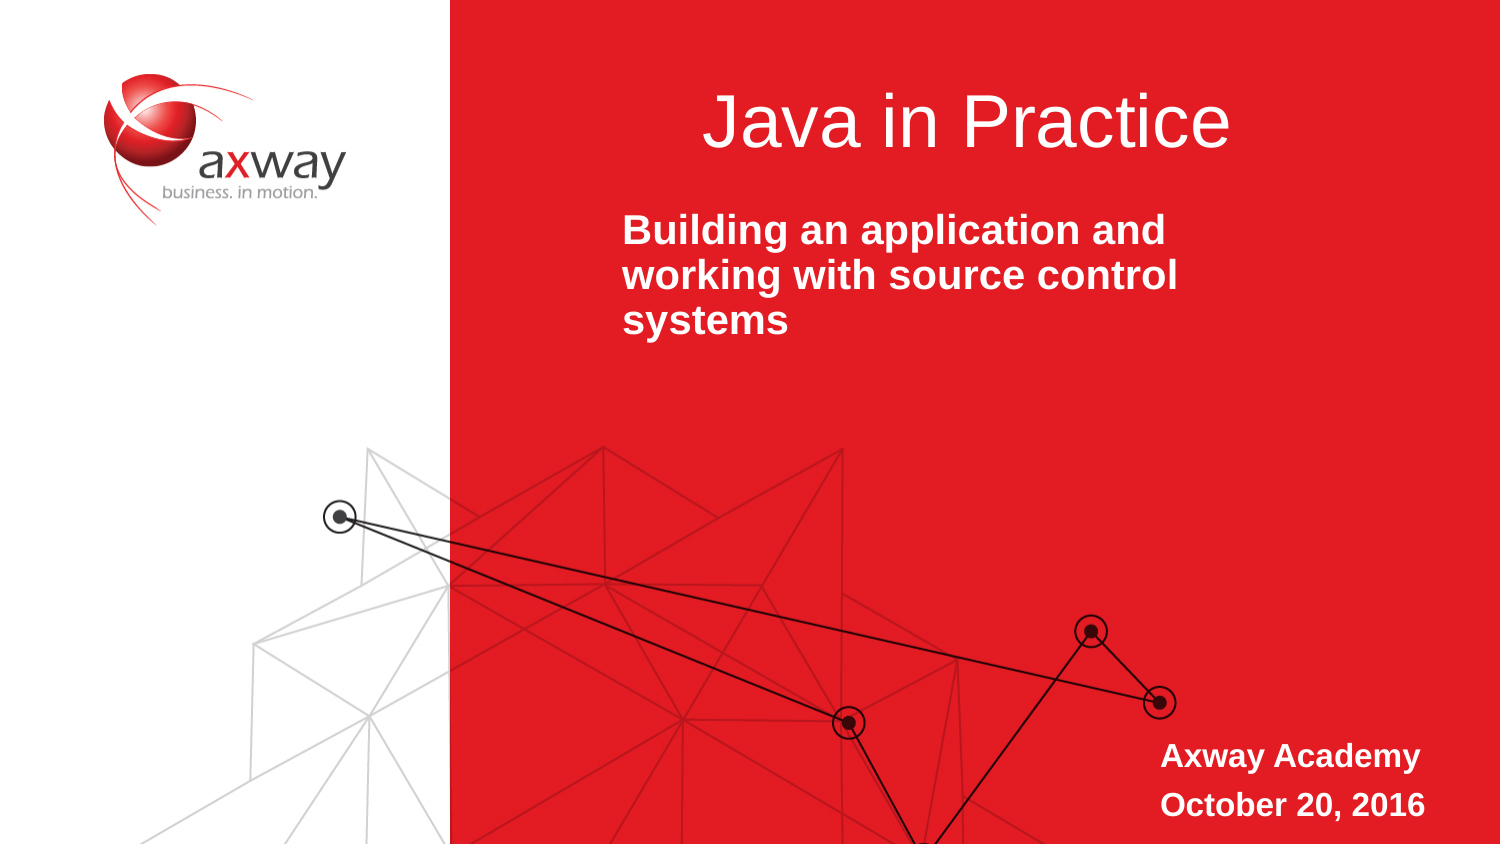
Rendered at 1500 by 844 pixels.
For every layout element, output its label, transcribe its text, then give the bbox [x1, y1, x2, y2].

picture [0, 0, 1500, 844]
text_box Axway Academy October 20, 2016 [1145, 731, 1490, 834]
title Java in Practice [524, 74, 1426, 327]
subtitle Building an application and working with source control systems [606, 200, 1340, 351]
